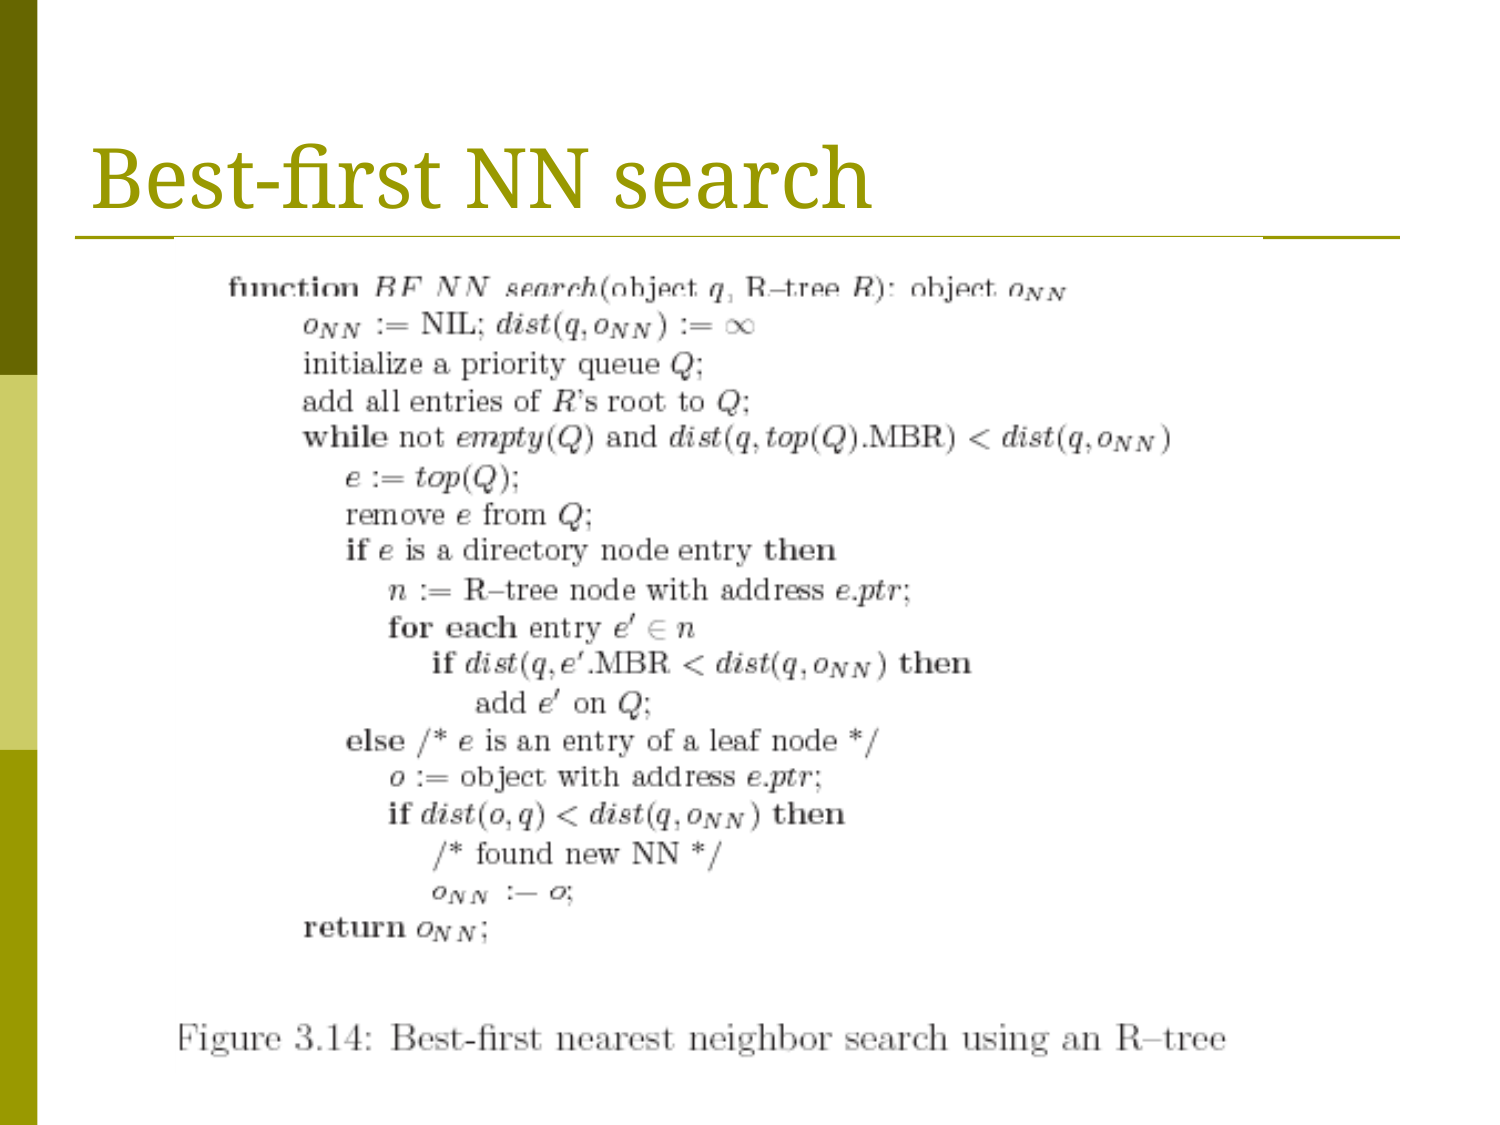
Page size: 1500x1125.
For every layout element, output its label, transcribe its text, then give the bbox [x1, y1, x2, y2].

title Best-first NN search [75, 45, 1425, 233]
picture [174, 237, 1263, 1073]
